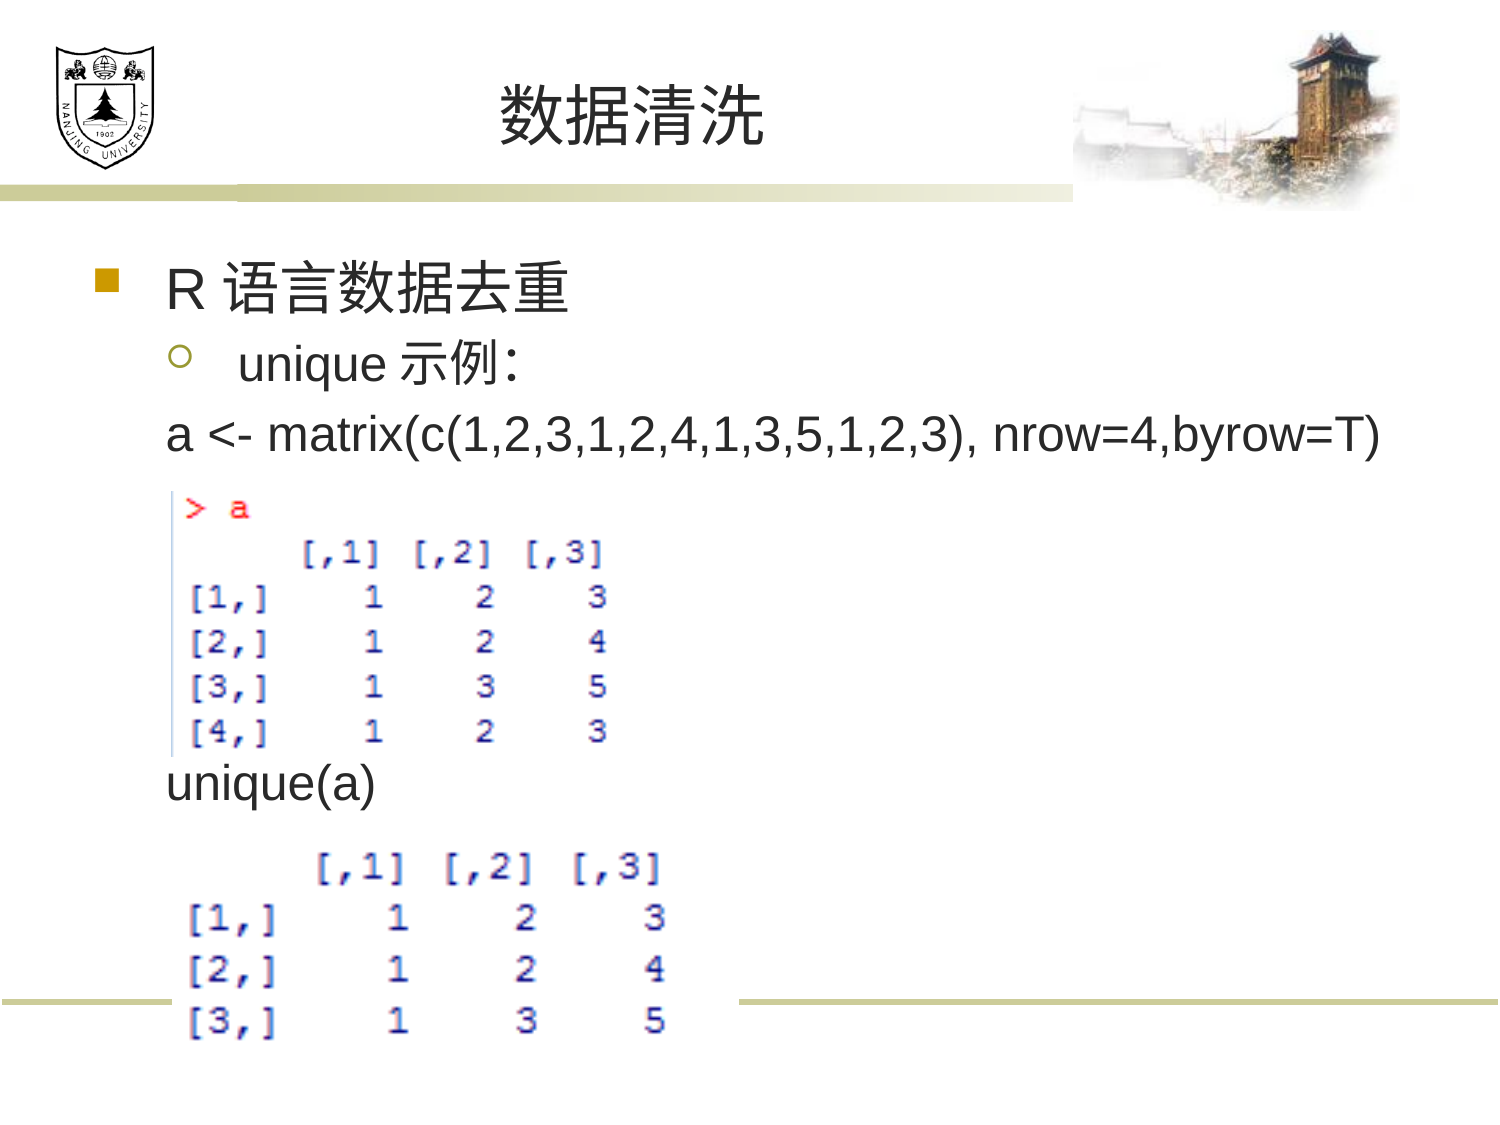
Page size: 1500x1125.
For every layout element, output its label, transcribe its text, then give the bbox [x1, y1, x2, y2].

picture [1073, 30, 1400, 211]
list R语言数据去重 unique示例： a <- matrix(c(1,2,3,1,2,4,1,3,5,1,2,3), nrow=4,byrow=T) unique(a) [76, 243, 1413, 965]
picture [50, 42, 160, 173]
picture [2, 838, 1498, 1047]
title 数据清洗 [171, 66, 1093, 161]
picture [170, 491, 668, 757]
